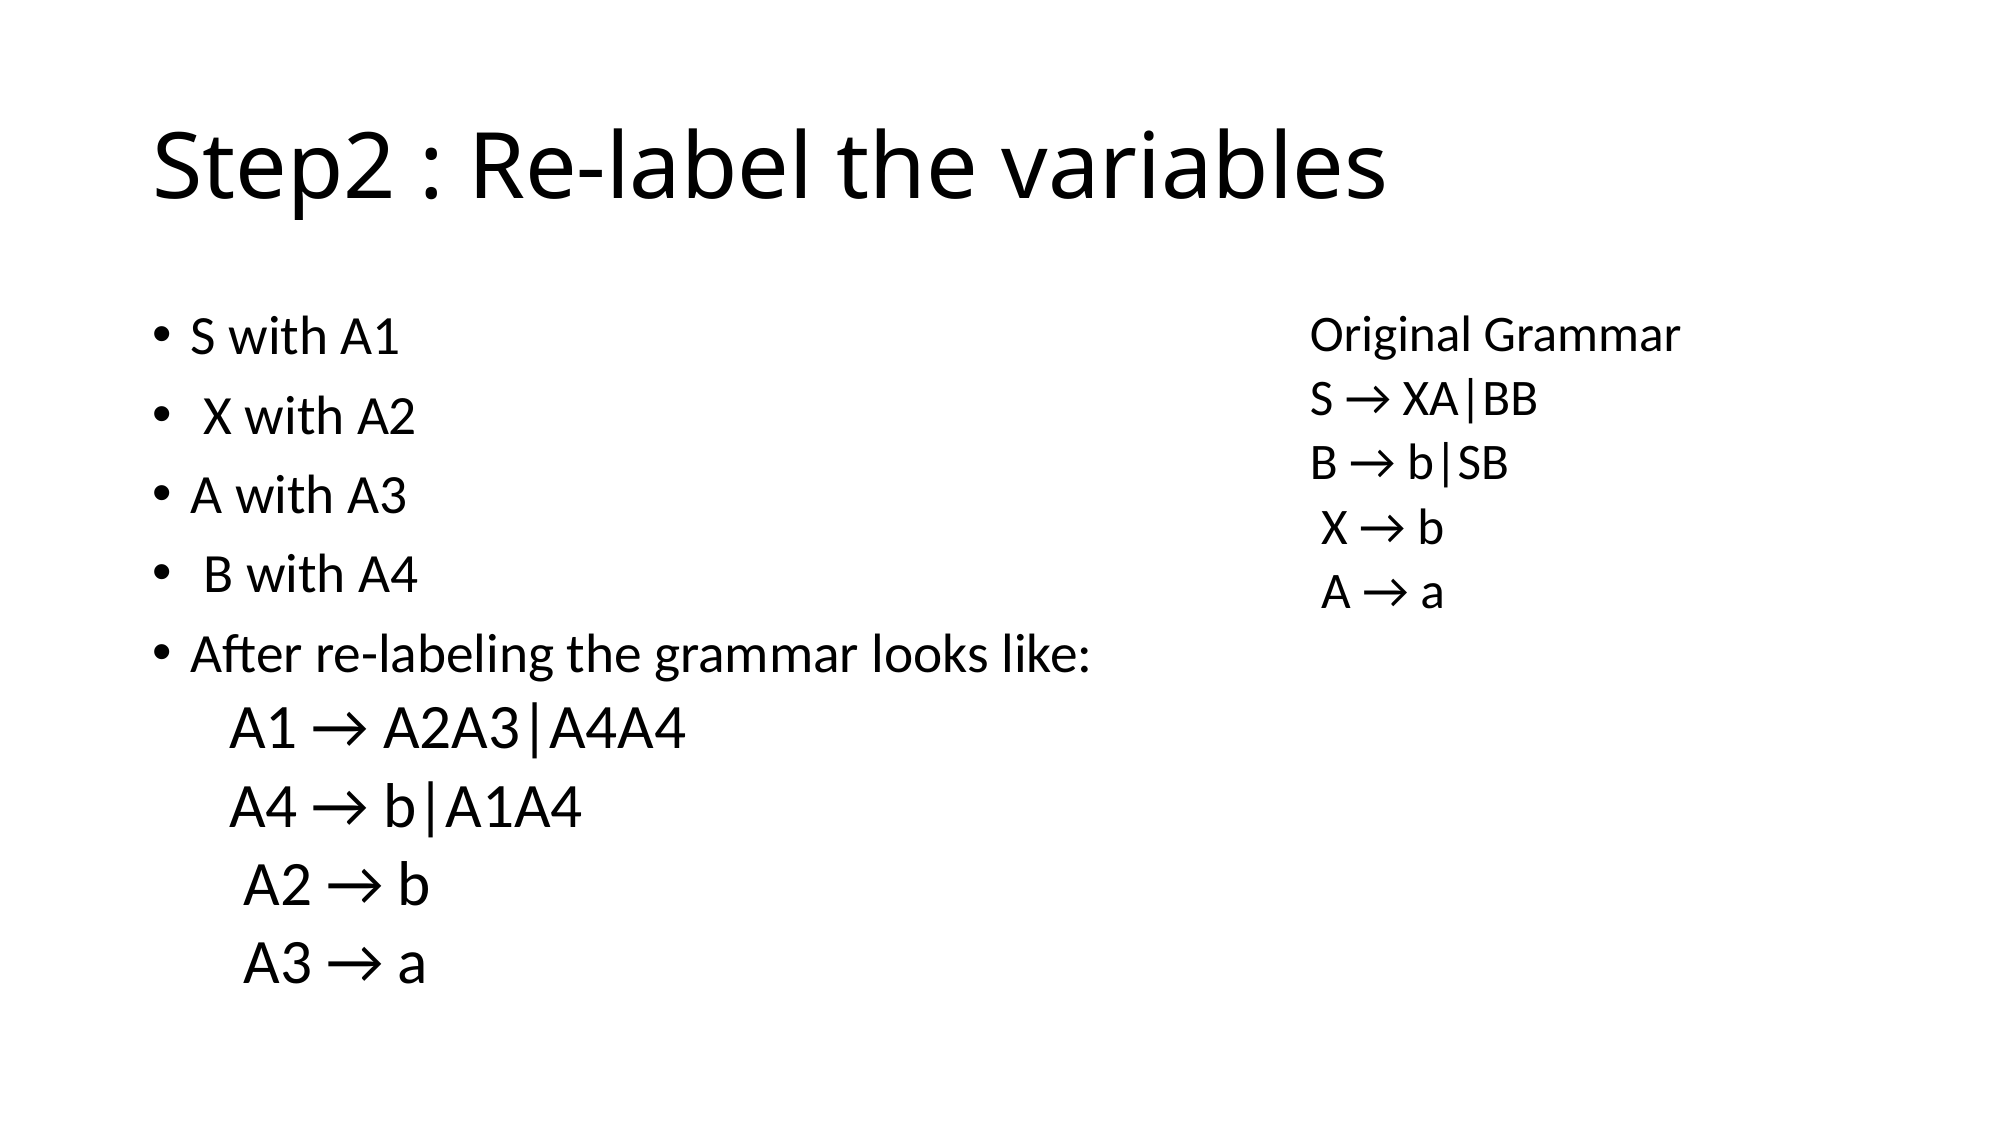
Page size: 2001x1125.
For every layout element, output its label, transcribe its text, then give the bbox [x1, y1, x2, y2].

title Step2 : Re-label the variables [137, 59, 1863, 278]
list Original Grammar S → XA|BB B → b|SB X → b A → a [1152, 299, 1787, 631]
list S with A1 X with A2 A with A3 B with A4 After re-labeling the grammar looks like: A1 → A2A3|A4A4 A4 → b|A1A4 A2 → b A3 → a [137, 299, 1111, 1014]
